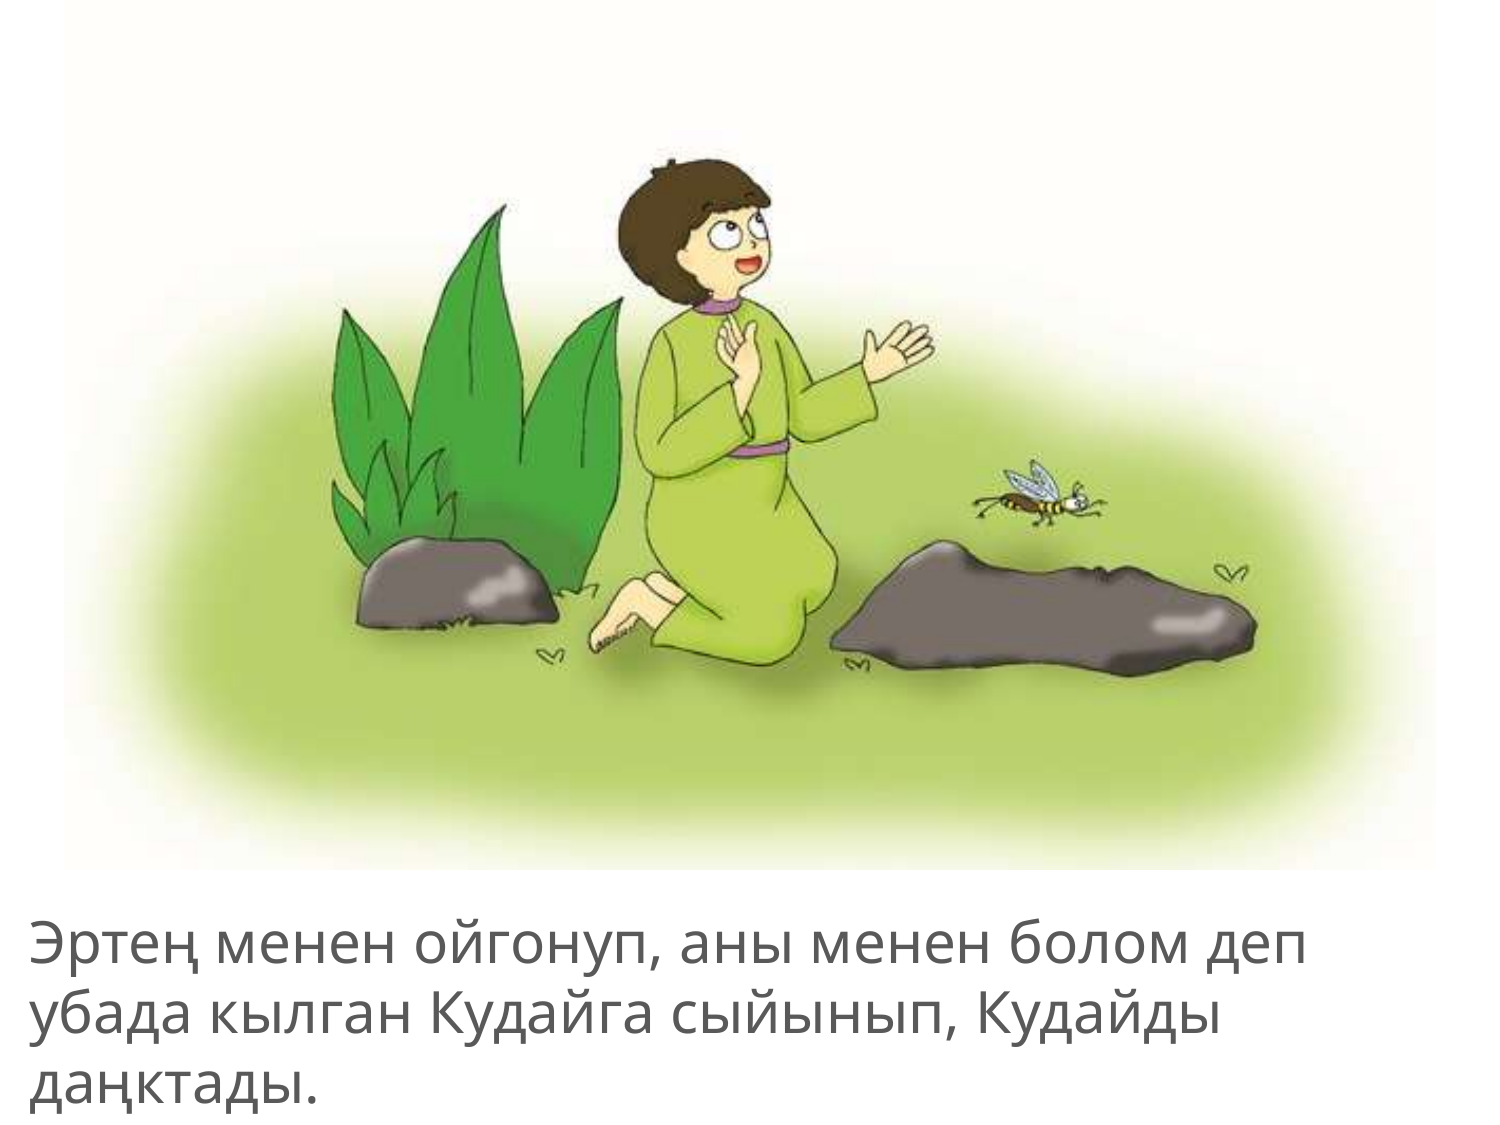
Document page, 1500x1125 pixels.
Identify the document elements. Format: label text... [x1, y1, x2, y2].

text_box Эртең менен ойгонуп, аны менен болом деп убада кылган Кудайга сыйынып, Кудайды даңктады. [14, 897, 1500, 1123]
picture [64, 0, 1436, 870]
